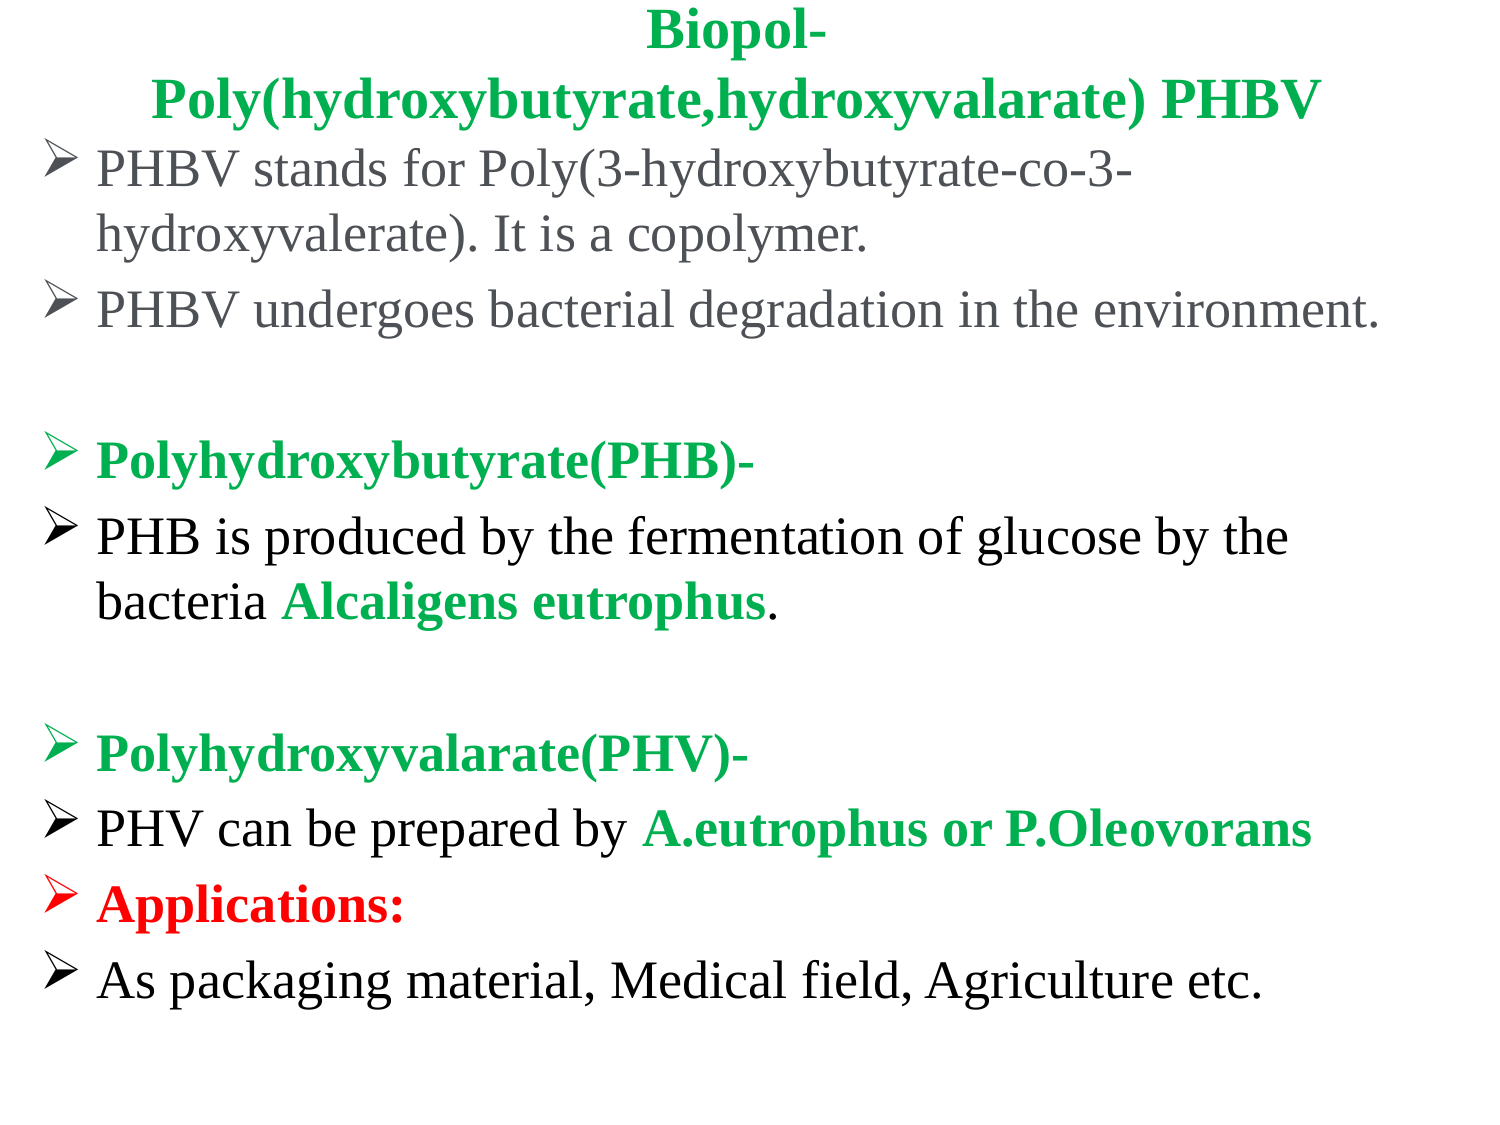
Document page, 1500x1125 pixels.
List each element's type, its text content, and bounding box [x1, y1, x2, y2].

title Biopol- Poly(hydroxybutyrate,hydroxyvalarate) PHBV [24, 62, 1451, 124]
list PHBV stands for Poly(3-hydroxybutyrate-co-3-hydroxyvalerate). It is a copolymer. PHBV undergoes bacterial degradation in the environment. Polyhydroxybutyrate(PHB)- PHB is produced by the fermentation of glucose by the bacteria Alcaligens eutrophus. Polyhydroxyvalarate(PHV)- PHV can be prepared by A.eutrophus or P.Oleovorans Applications: As packaging material, Medical field, Agriculture etc. [24, 124, 1463, 1113]
